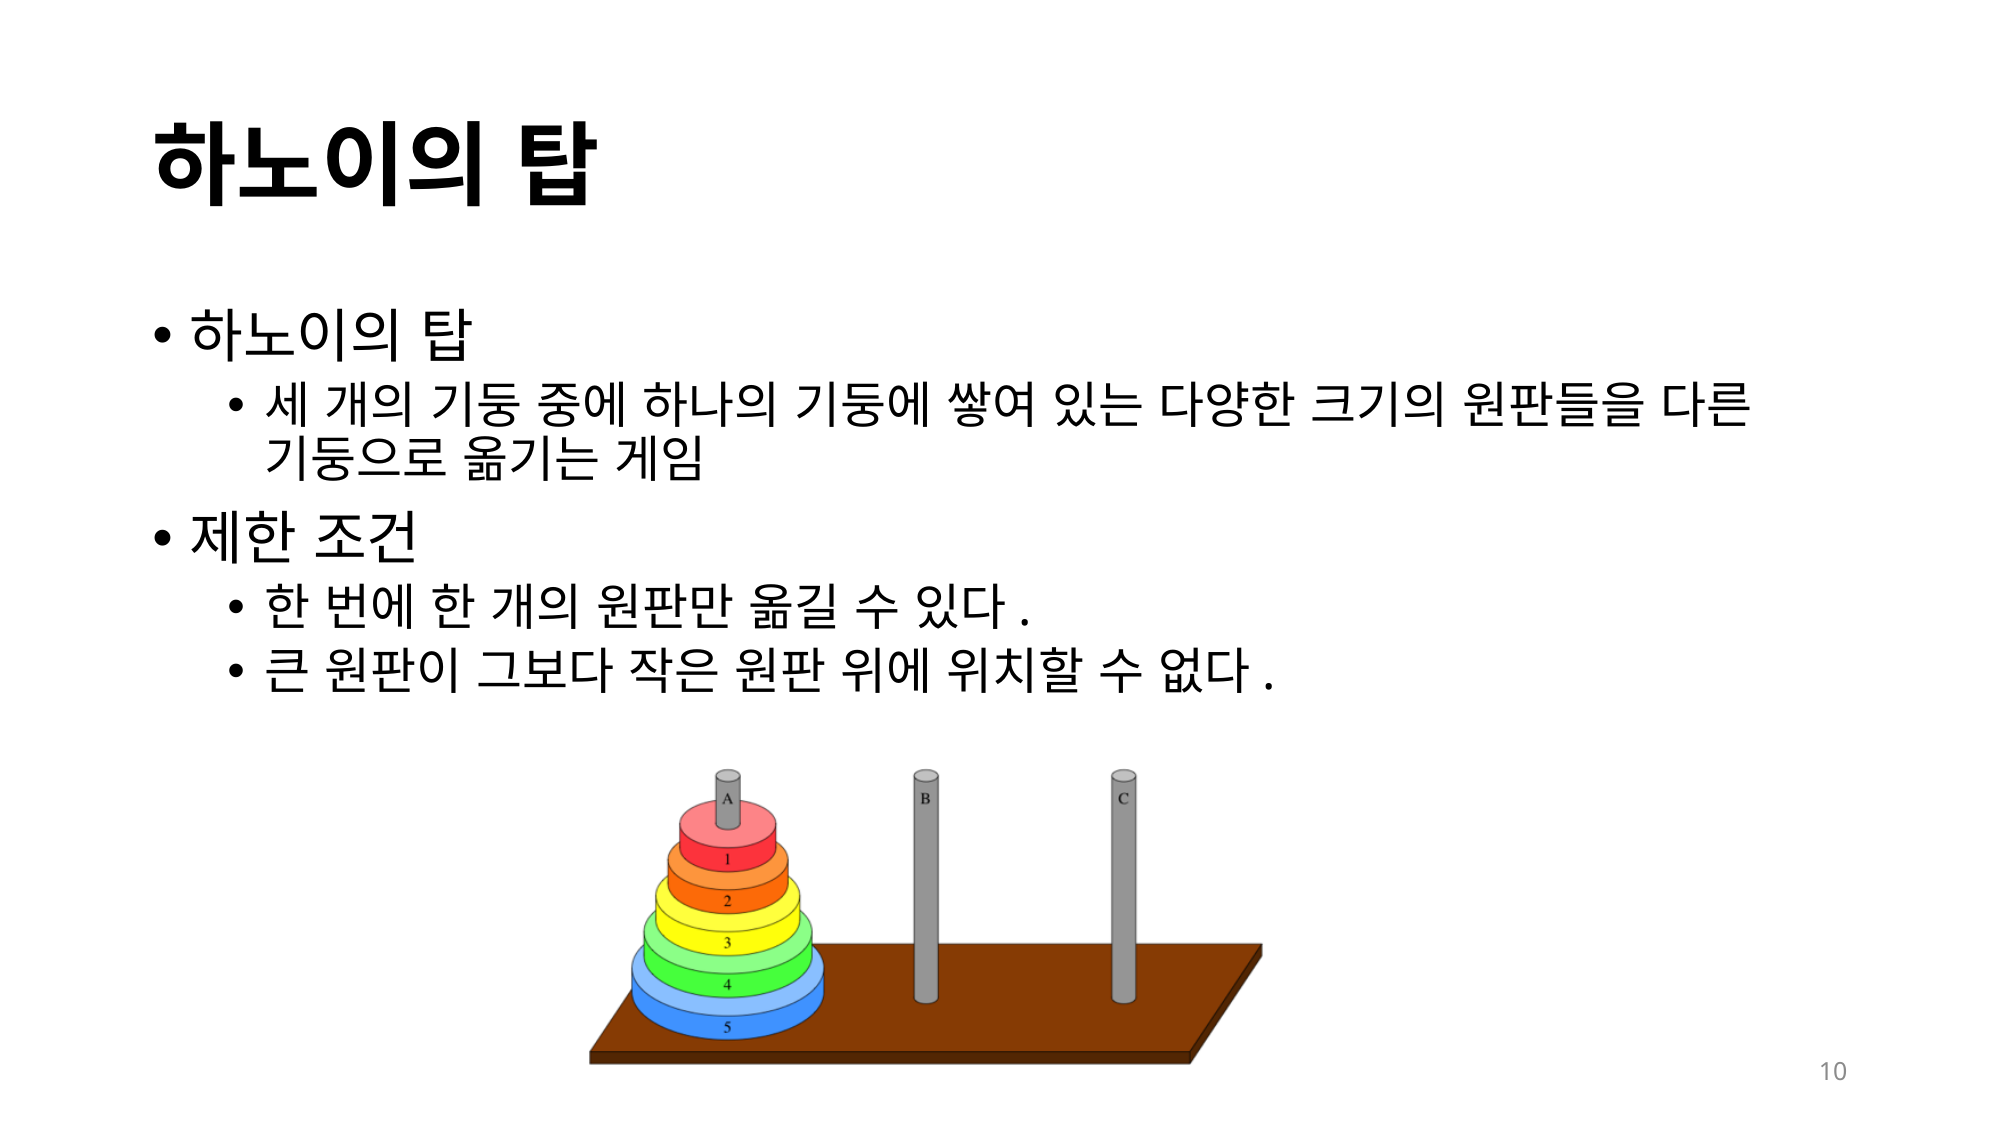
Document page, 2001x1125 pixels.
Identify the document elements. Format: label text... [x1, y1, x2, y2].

picture [587, 767, 1264, 1066]
slide_number 10 [1412, 1042, 1863, 1103]
list 하노이의 탑 세 개의 기둥 중에 하나의 기둥에 쌓여 있는 다양한 크기의 원판들을 다른 기둥으로 옮기는 게임 제한 조건 한 번에 한 개의 원판만 옮길 수 있다. 큰 원판이 그보다 작은 원판 위에 위치할 수 없다. [137, 299, 1863, 1014]
title 하노이의 탑 [137, 59, 1863, 278]
